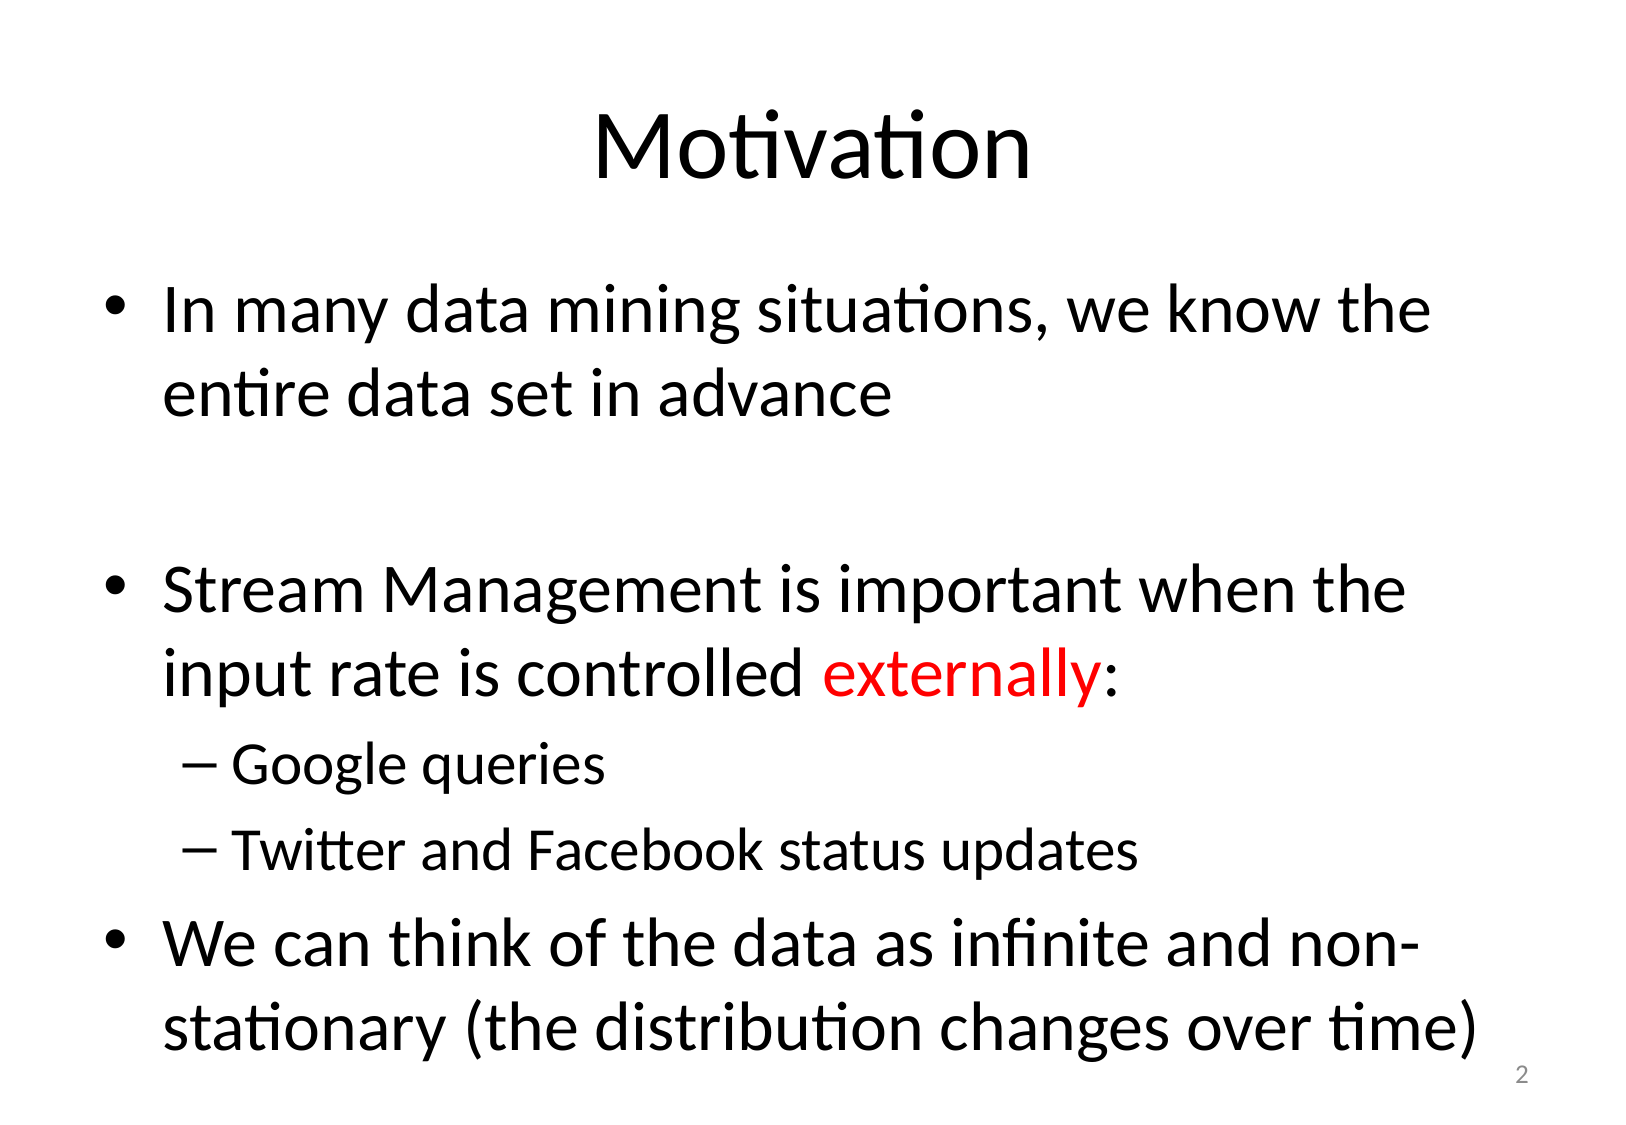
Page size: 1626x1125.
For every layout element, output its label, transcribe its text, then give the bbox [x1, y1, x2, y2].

title Motivation [81, 45, 1544, 233]
list In many data mining situations, we know the entire data set in advance Stream Management is important when the input rate is controlled externally: Google queries Twitter and Facebook status updates We can think of the data as infinite and non-stationary (the distribution changes over time) [88, 255, 1552, 1075]
slide_number 2 [1164, 1042, 1544, 1103]
